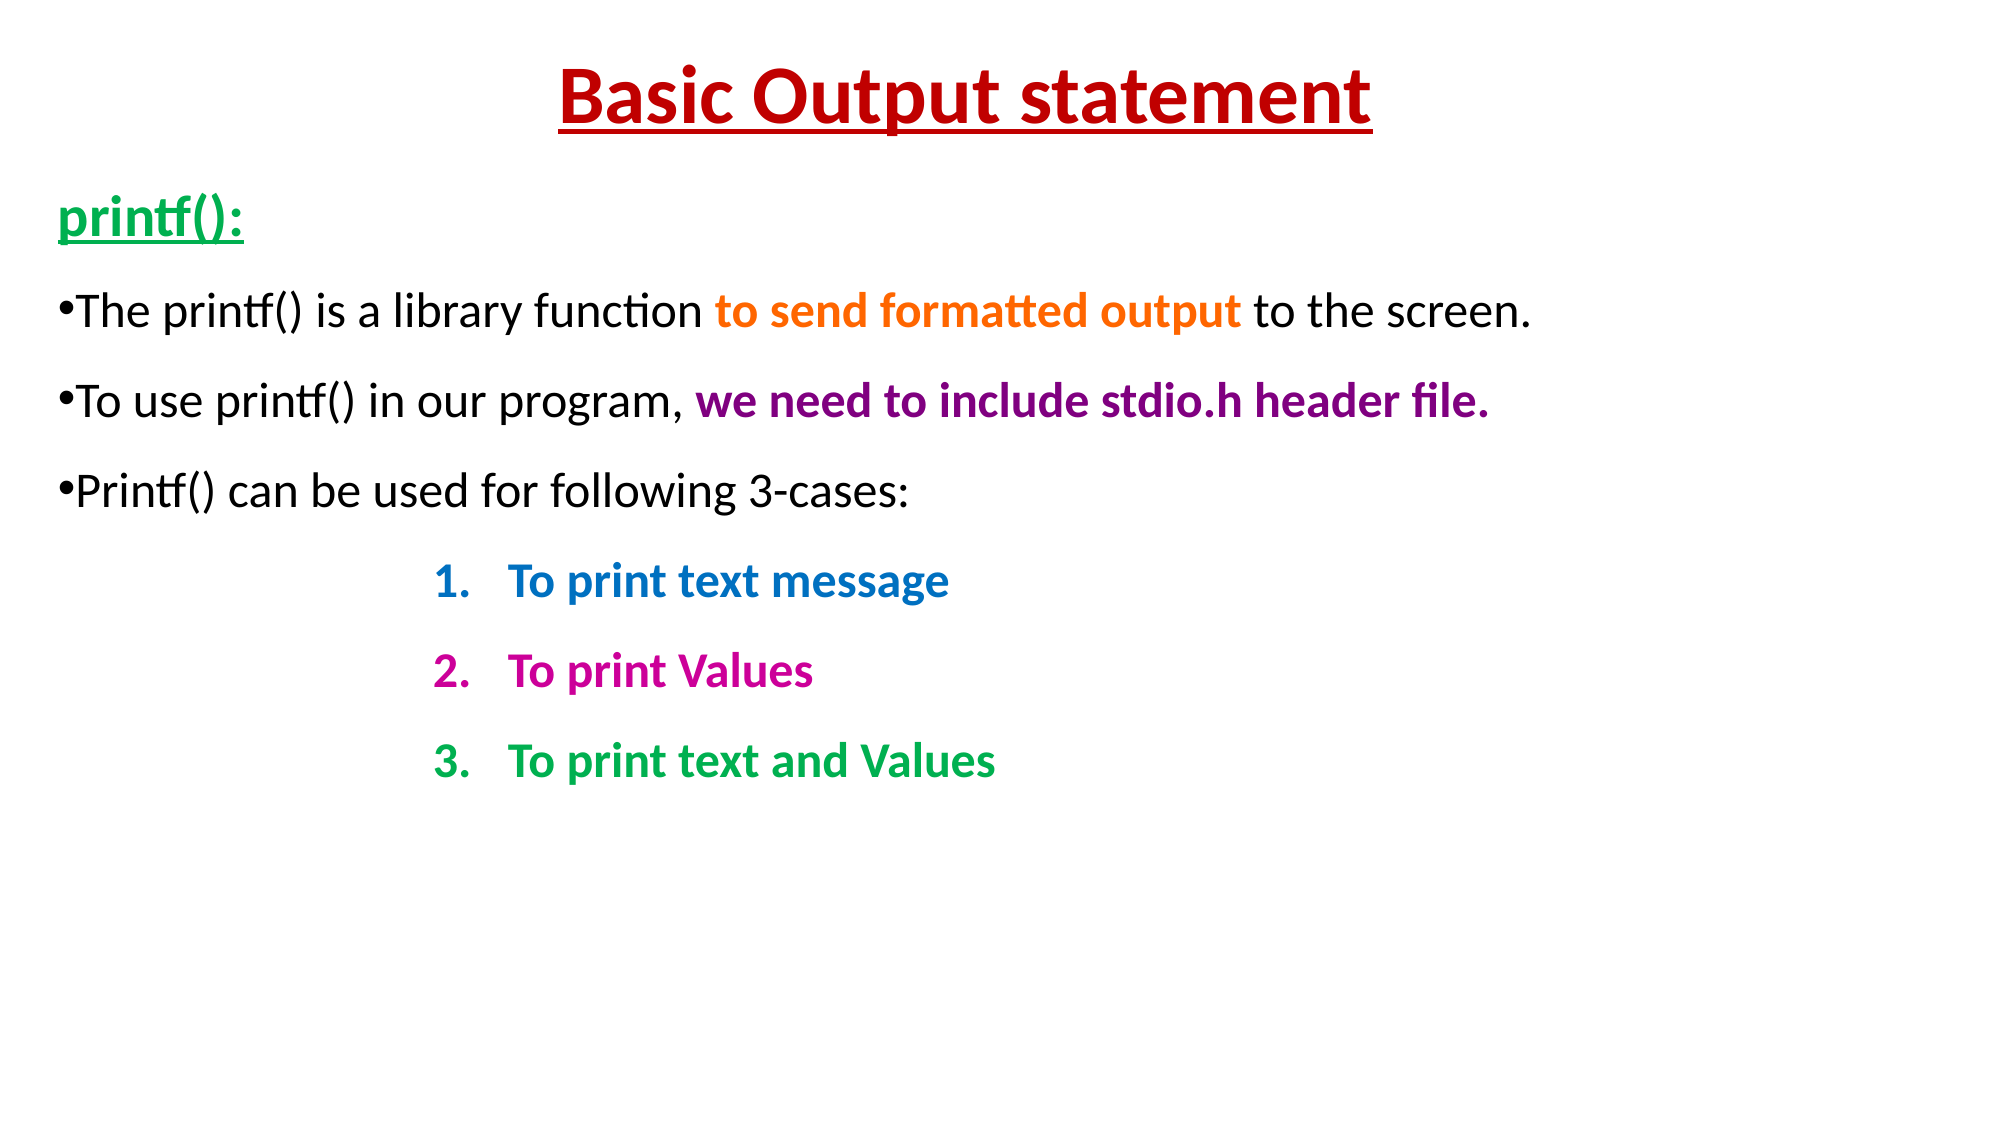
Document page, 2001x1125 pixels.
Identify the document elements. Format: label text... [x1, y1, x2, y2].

text_box printf(): The printf() is a library function to send formatted output to the screen. To use printf() in our program, we need to include stdio.h header file. Printf() can be used for following 3-cases: To print text message To print Values To print text and Values [42, 135, 1932, 976]
title Basic Output statement [65, 30, 1866, 150]
